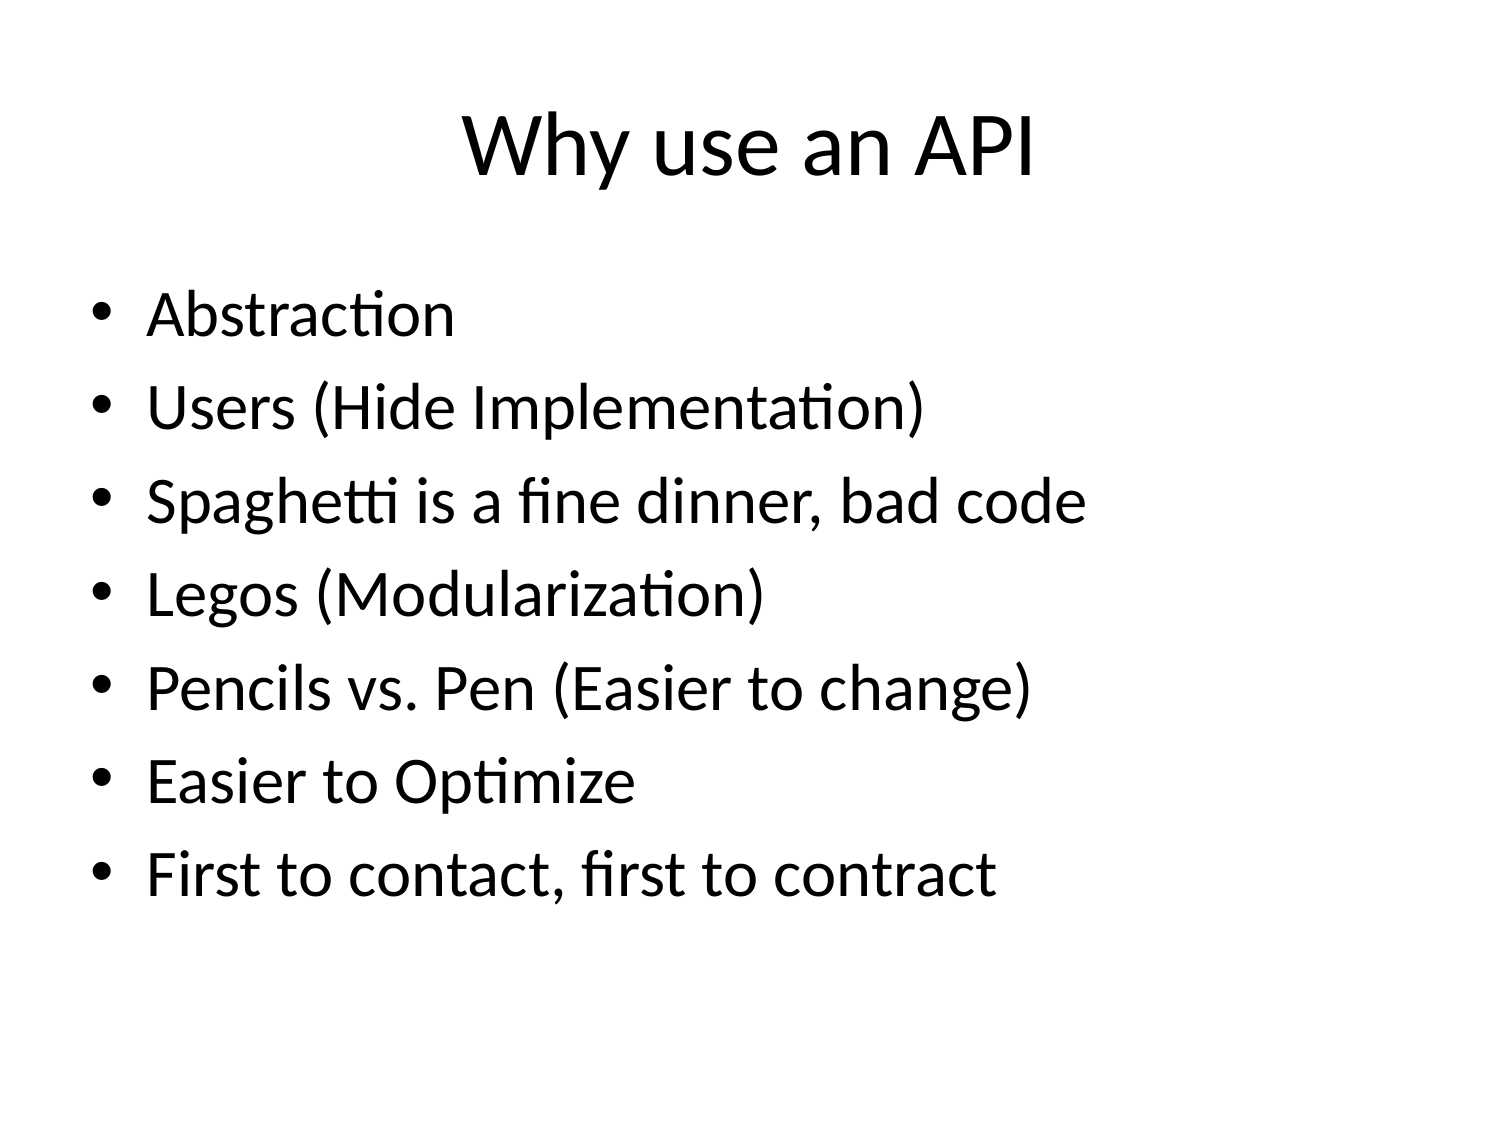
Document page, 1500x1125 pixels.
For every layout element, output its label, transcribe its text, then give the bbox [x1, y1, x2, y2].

list Abstraction Users (Hide Implementation) Spaghetti is a fine dinner, bad code Legos (Modularization) Pencils vs. Pen (Easier to change) Easier to Optimize First to contact, first to contract [75, 262, 1425, 1005]
title Why use an API [75, 45, 1425, 233]
